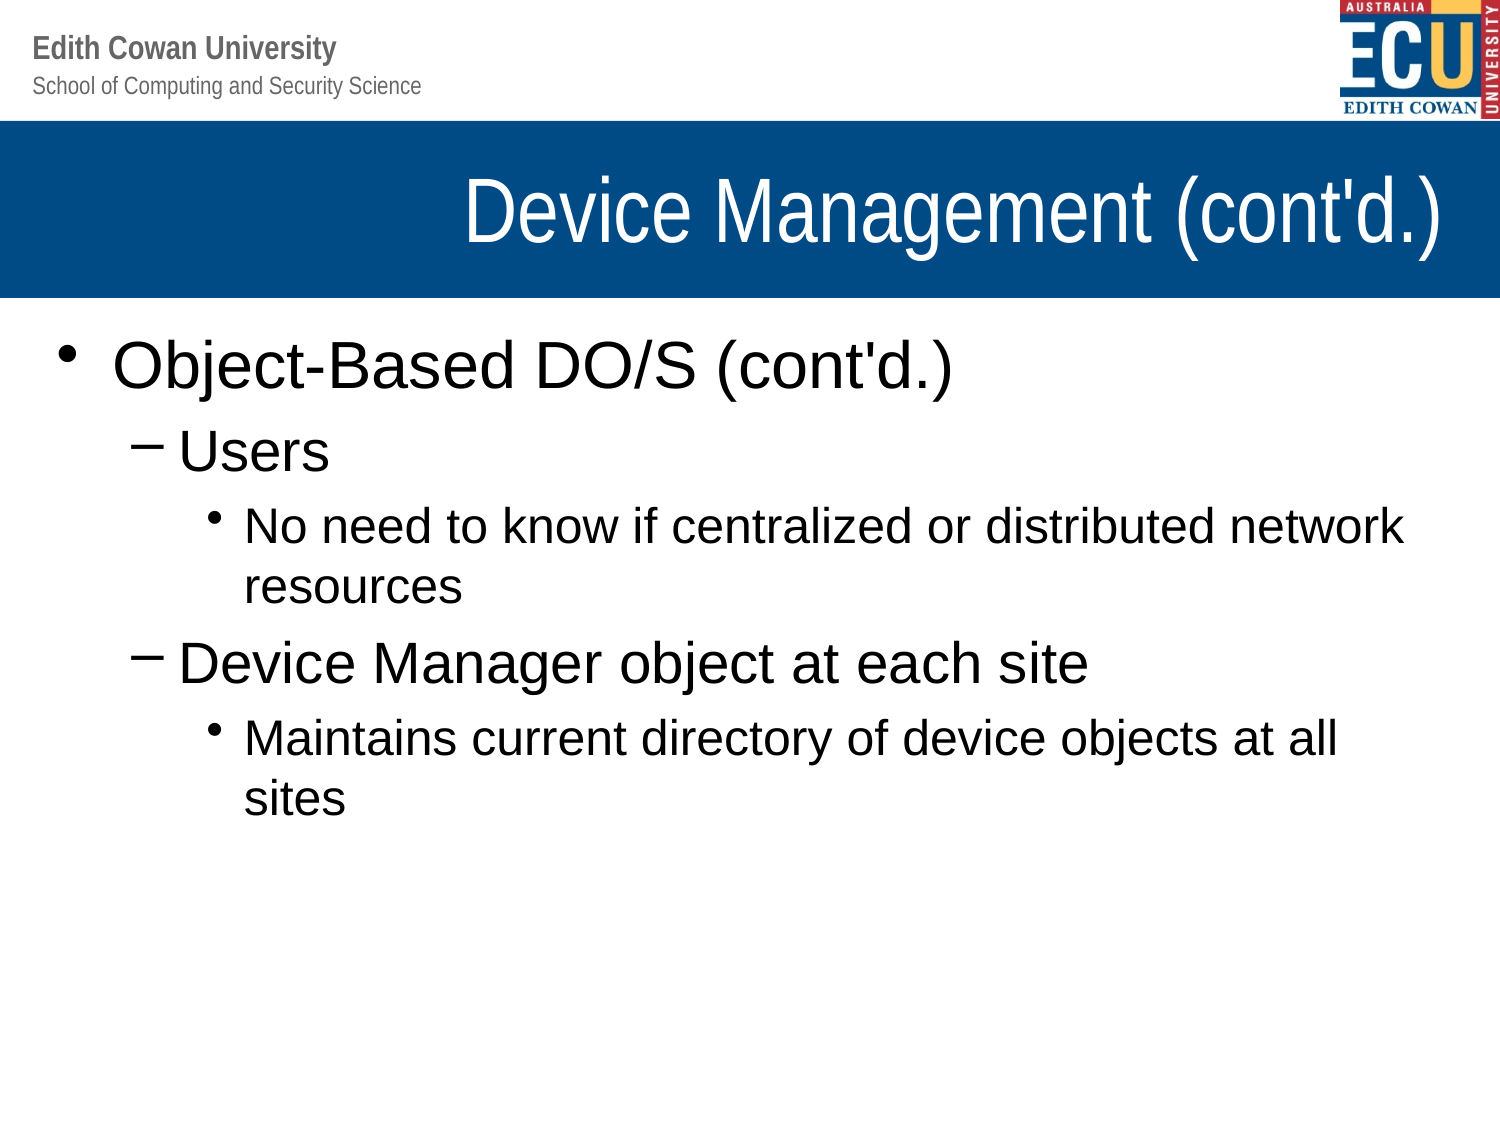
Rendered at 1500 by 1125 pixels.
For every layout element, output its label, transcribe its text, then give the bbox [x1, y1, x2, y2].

list Object-Based DO/S (cont'd.) Users No need to know if centralized or distributed network resources Device Manager object at each site Maintains current directory of device objects at all sites [40, 314, 1460, 1083]
title Device Management (cont'd.) [40, 123, 1460, 289]
picture [1340, 0, 1500, 119]
